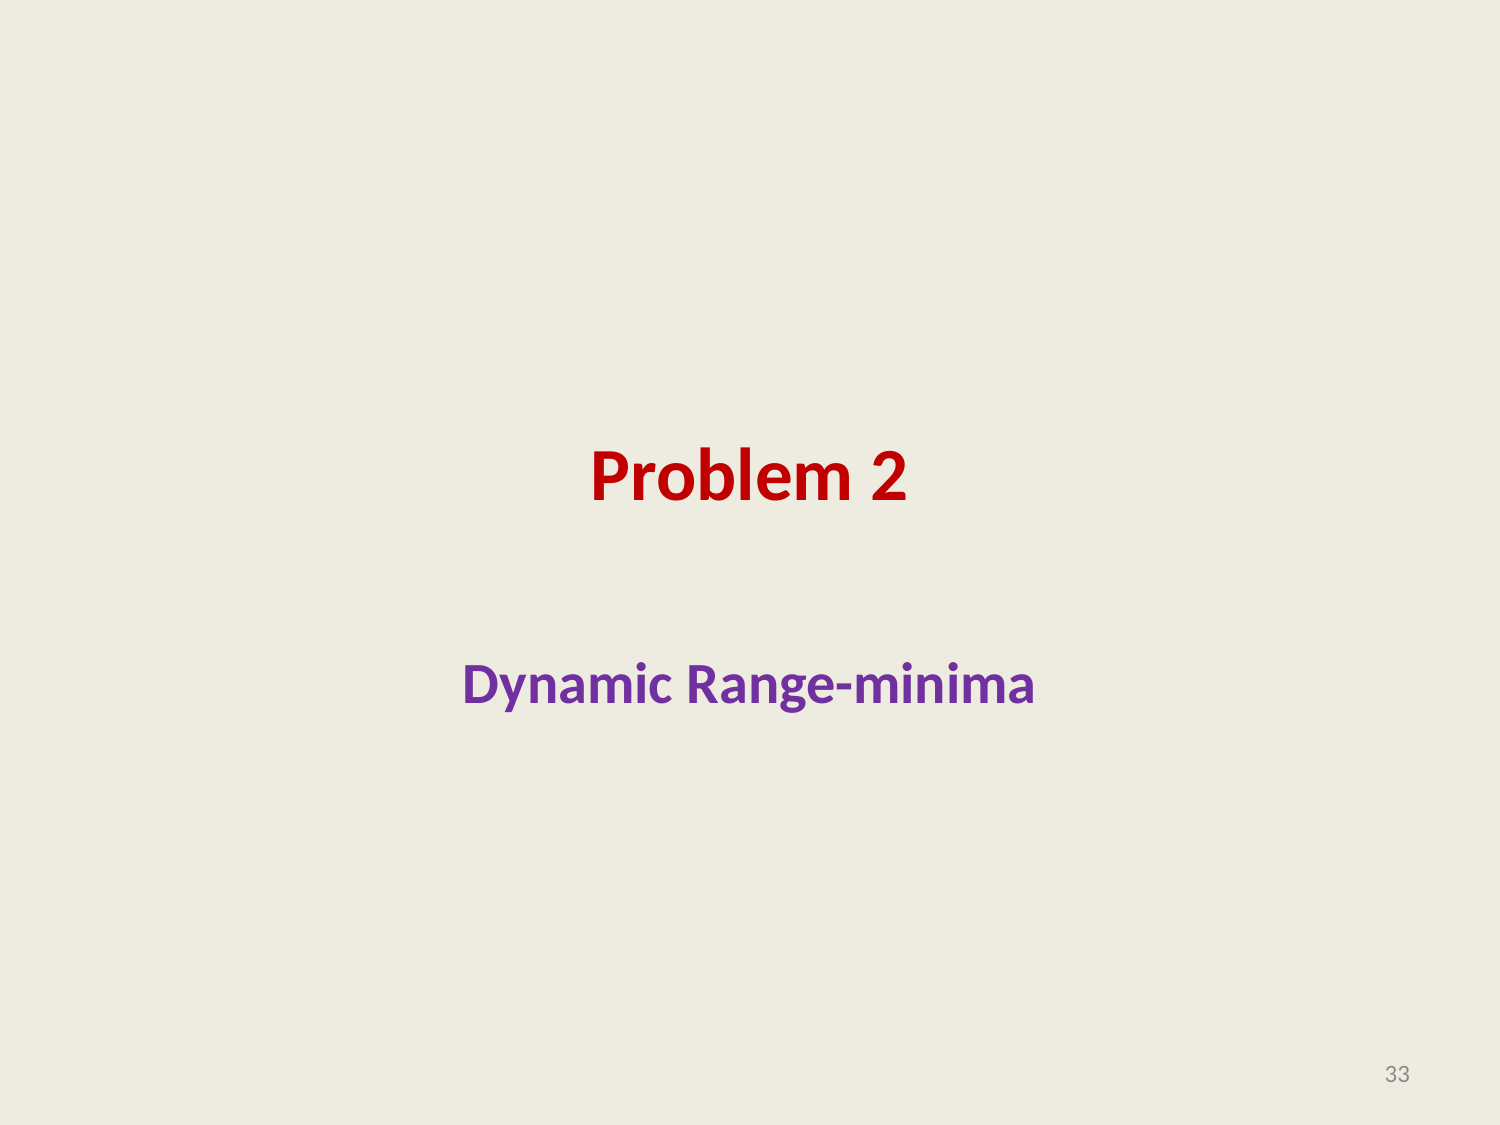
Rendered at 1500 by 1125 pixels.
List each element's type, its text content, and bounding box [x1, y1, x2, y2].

title Problem 2 [112, 349, 1388, 591]
subtitle Dynamic Range-minima [225, 637, 1275, 925]
slide_number 33 [1074, 1042, 1425, 1103]
